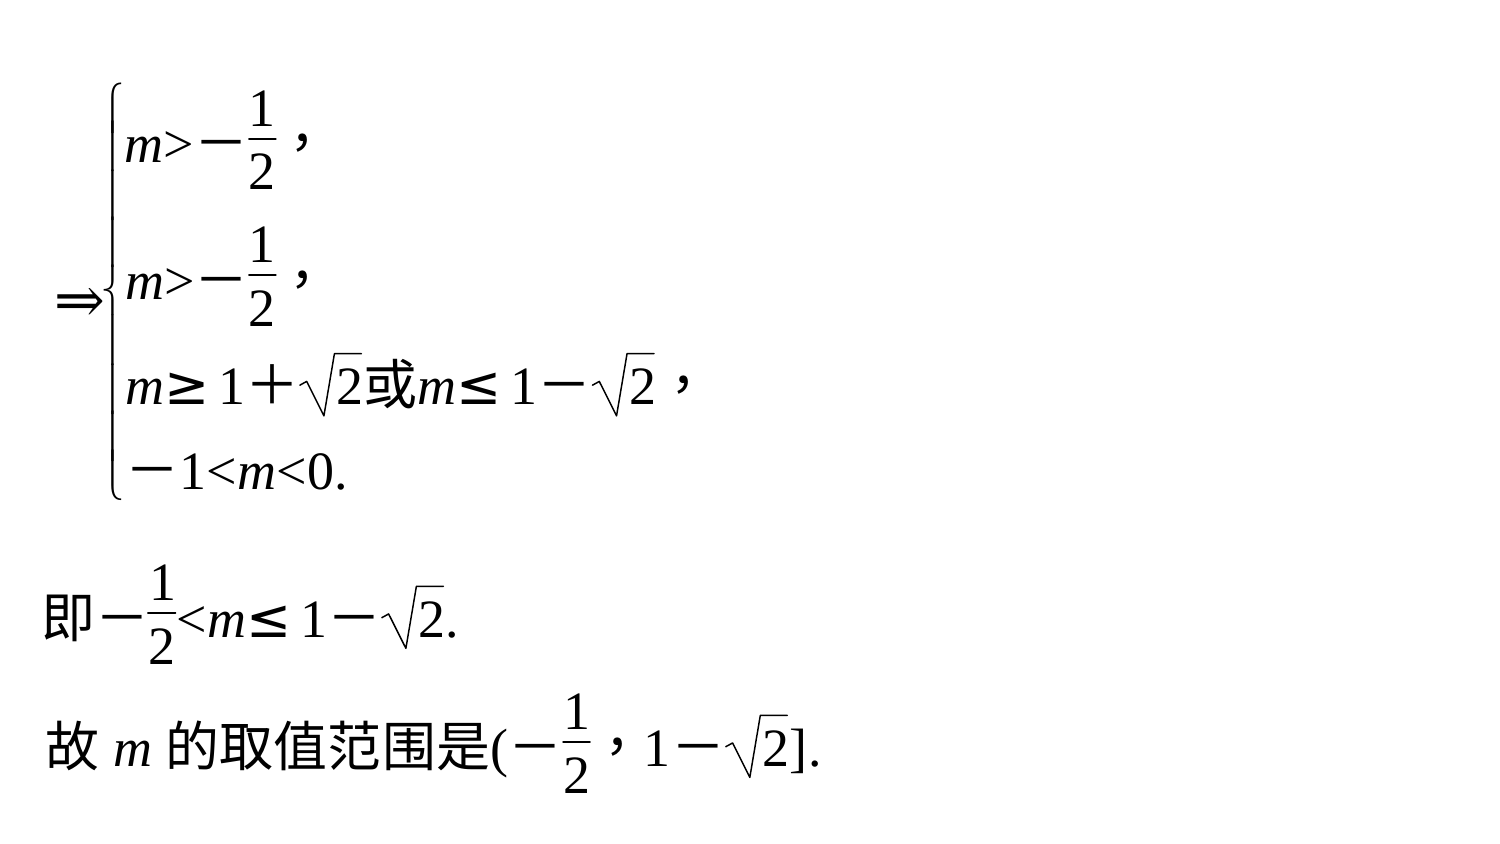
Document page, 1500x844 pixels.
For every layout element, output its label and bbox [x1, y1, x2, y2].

text_box [52, 55, 1325, 581]
text_box [40, 552, 918, 685]
text_box [45, 681, 1270, 844]
